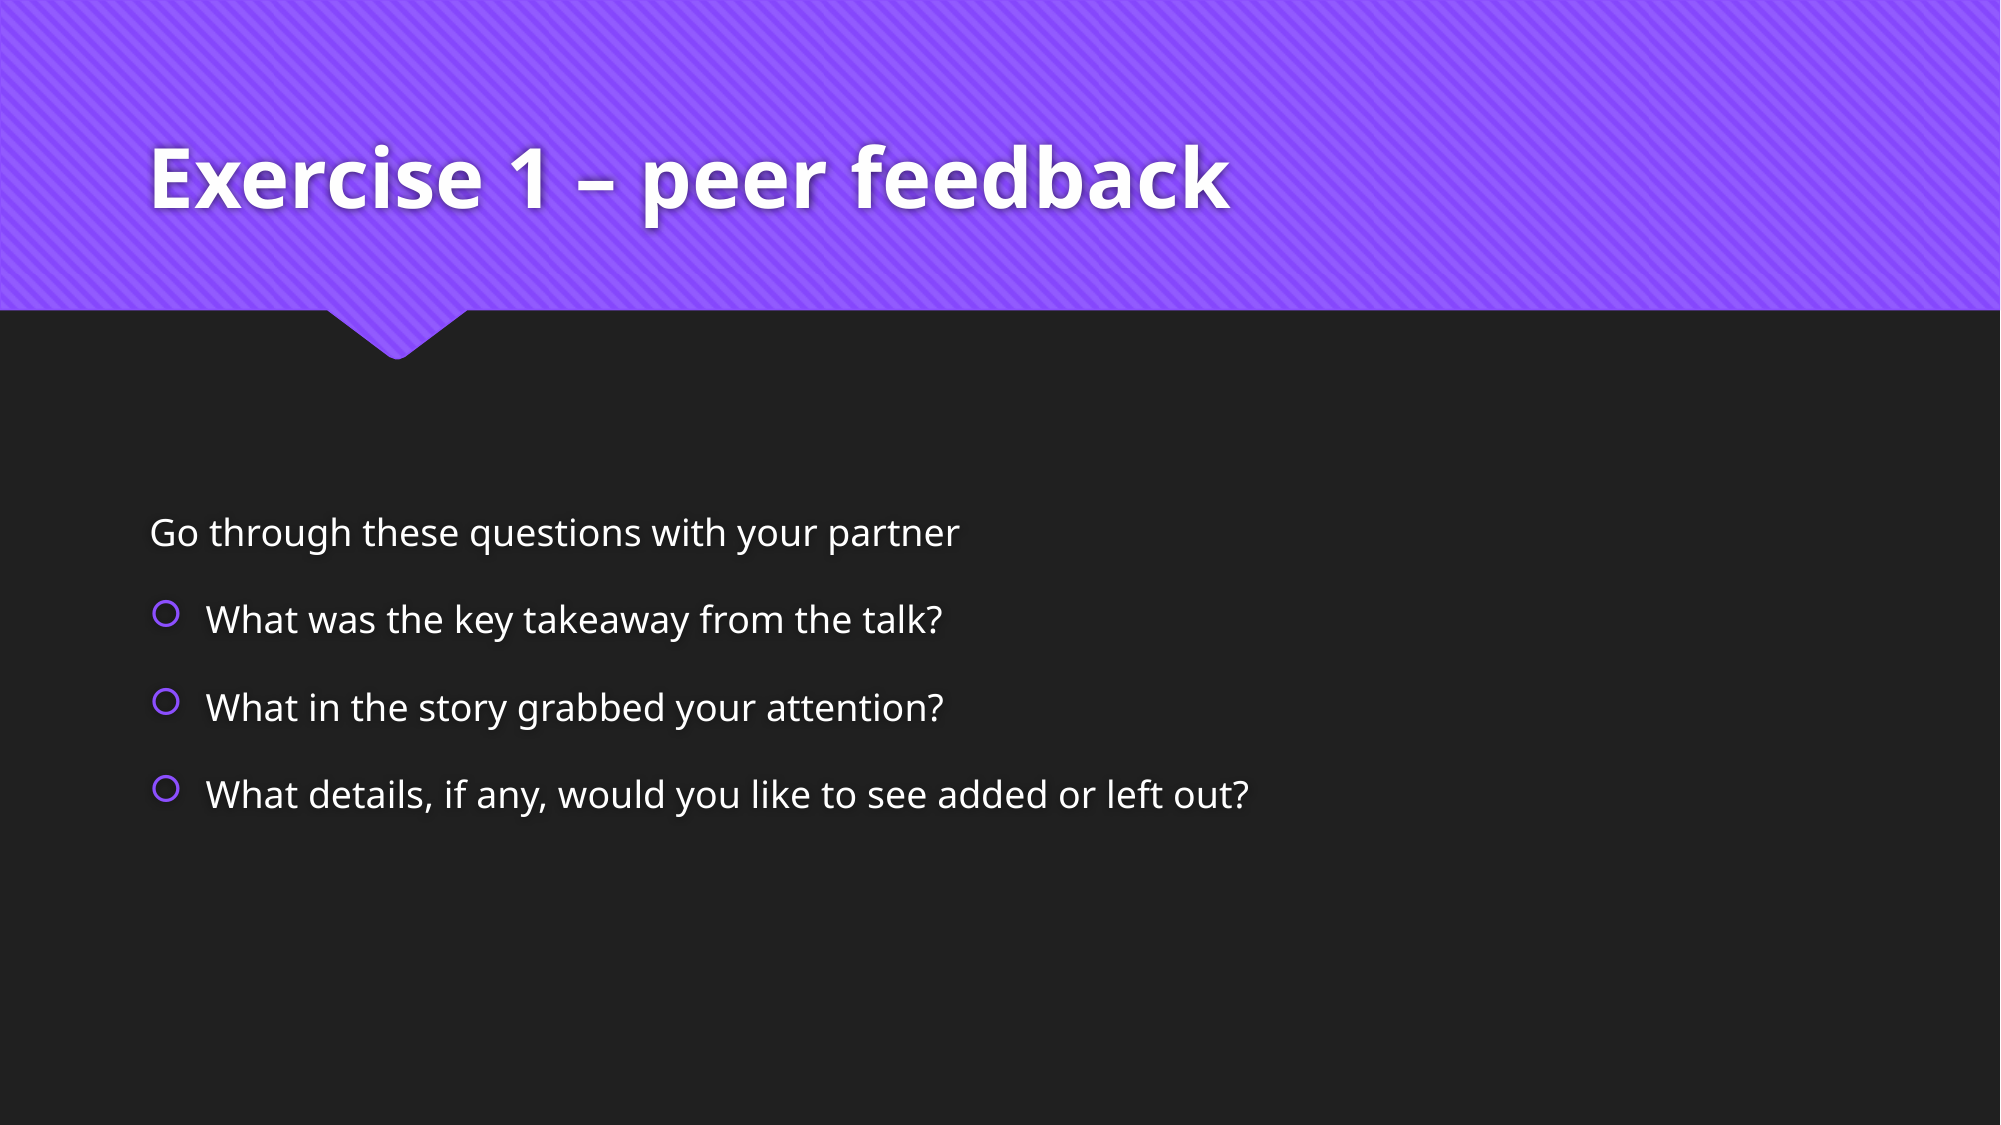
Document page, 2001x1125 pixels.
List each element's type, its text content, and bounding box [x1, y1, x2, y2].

title Exercise 1 – peer feedback [132, 73, 1868, 233]
list Go through these questions with your partner What was the key takeaway from the talk? What in the story grabbed your attention? What details, if any, would you like to see added or left out? [134, 364, 1866, 962]
